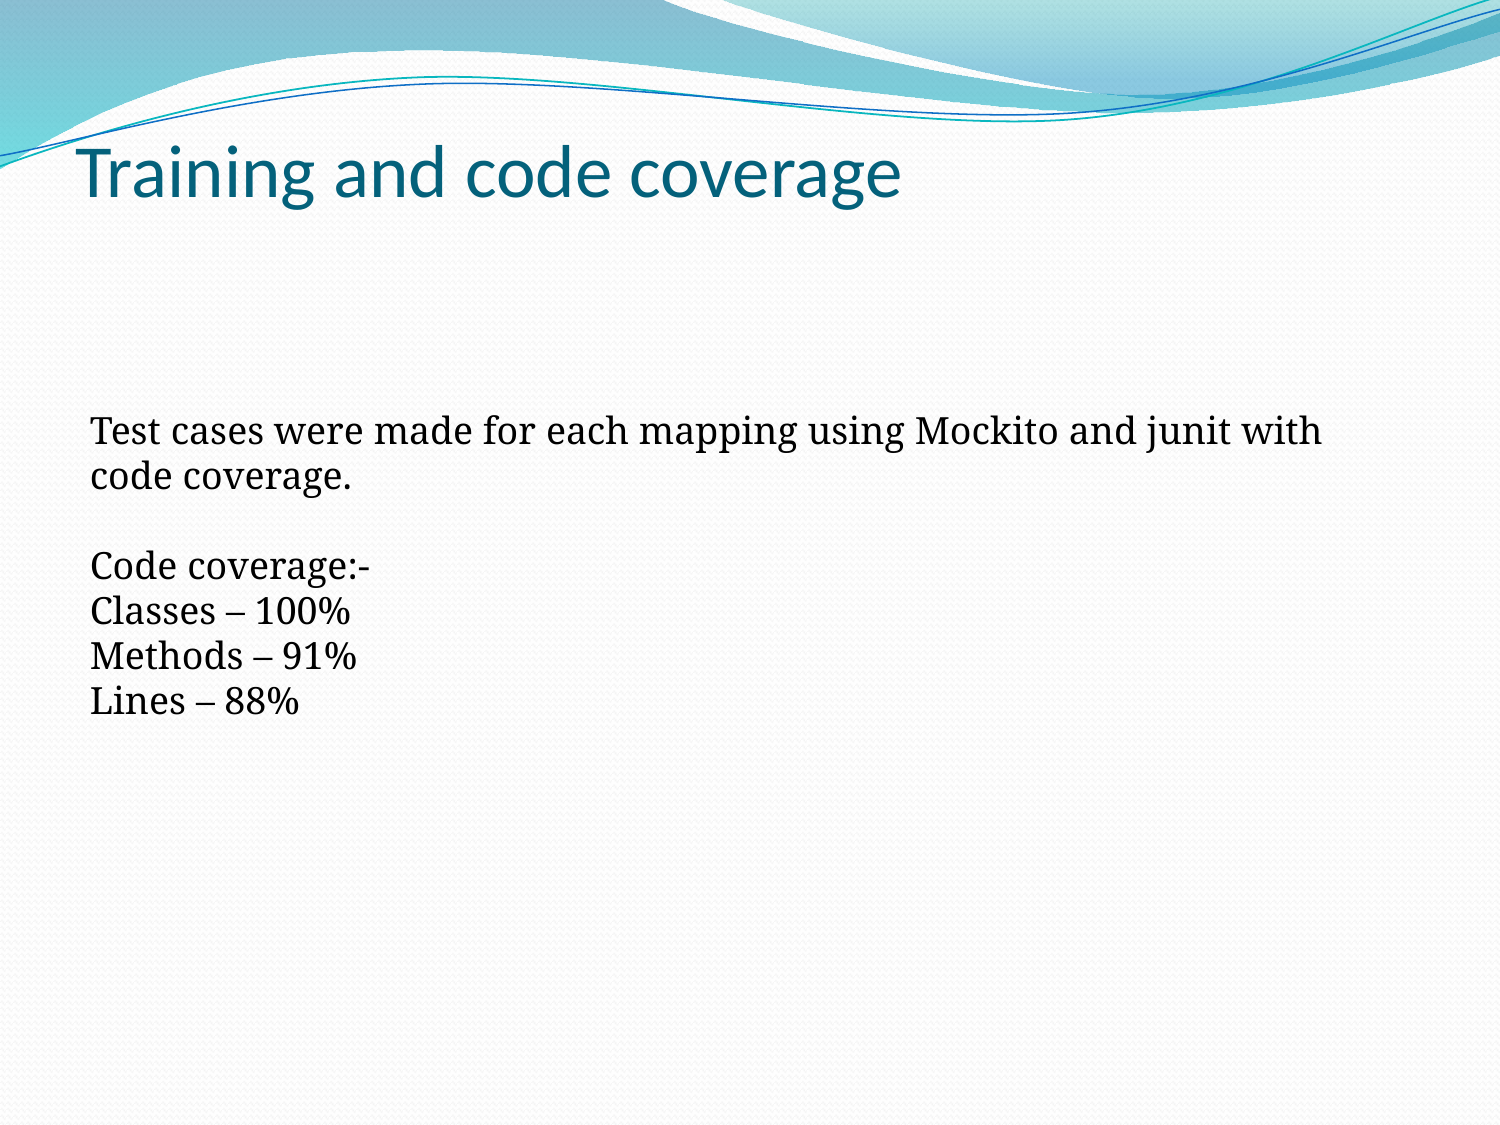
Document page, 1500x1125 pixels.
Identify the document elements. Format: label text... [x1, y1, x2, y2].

text_box Test cases were made for each mapping using Mockito and junit with code coverage. Code coverage:- Classes – 100% Methods – 91% Lines – 88% [75, 399, 1375, 730]
title Training and code coverage​ [75, 115, 1425, 303]
